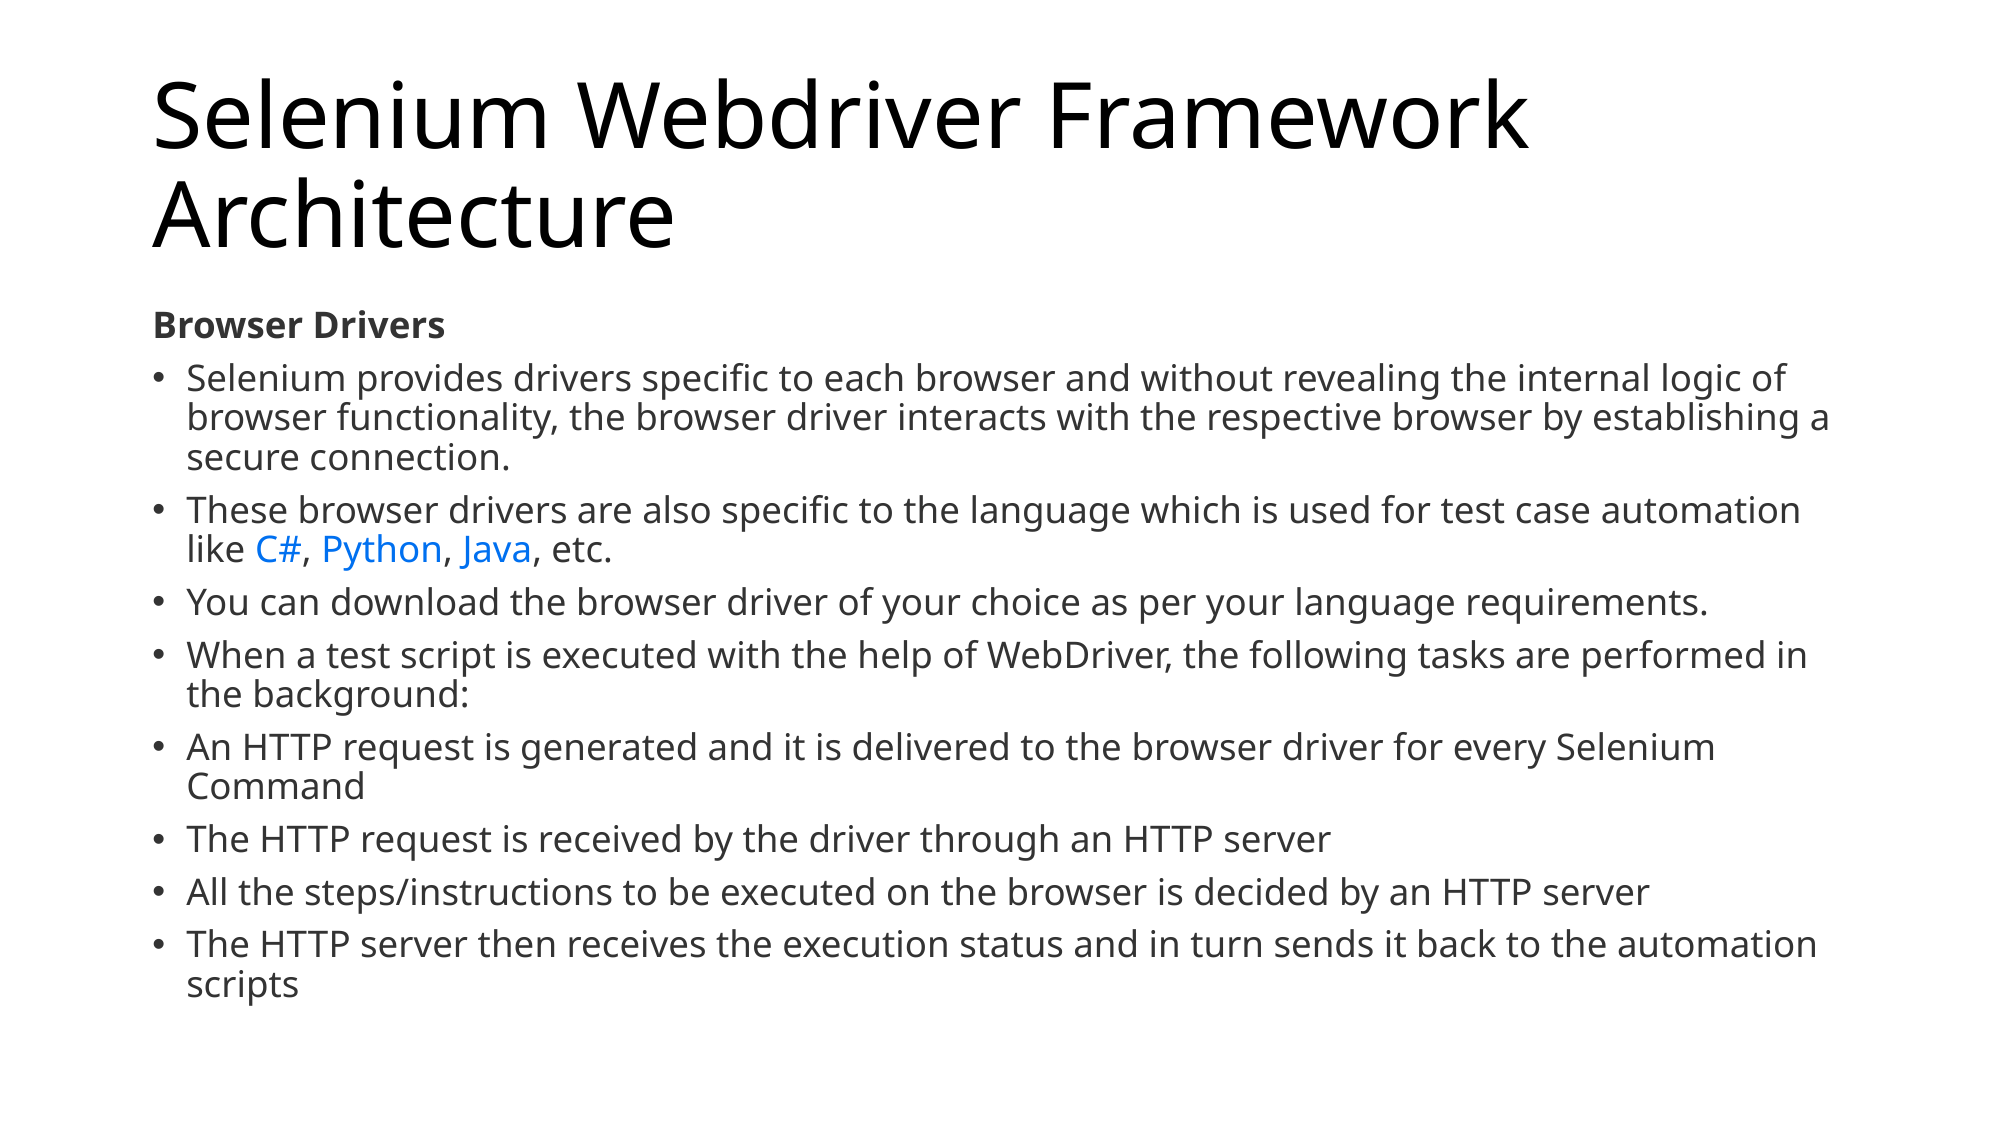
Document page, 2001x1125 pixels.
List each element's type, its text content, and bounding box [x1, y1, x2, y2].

list Browser Drivers Selenium provides drivers specific to each browser and without revealing the internal logic of browser functionality, the browser driver interacts with the respective browser by establishing a secure connection. These browser drivers are also specific to the language which is used for test case automation like C#, Python, Java, etc. You can download the browser driver of your choice as per your language requirements. When a test script is executed with the help of WebDriver, the following tasks are performed in the background: An HTTP request is generated and it is delivered to the browser driver for every Selenium Command The HTTP request is received by the driver through an HTTP server All the steps/instructions to be executed on the browser is decided by an HTTP server The HTTP server then receives the execution status and in turn sends it back to the automation scripts [137, 299, 1863, 1014]
title Selenium Webdriver Framework Architecture [137, 59, 1863, 278]
